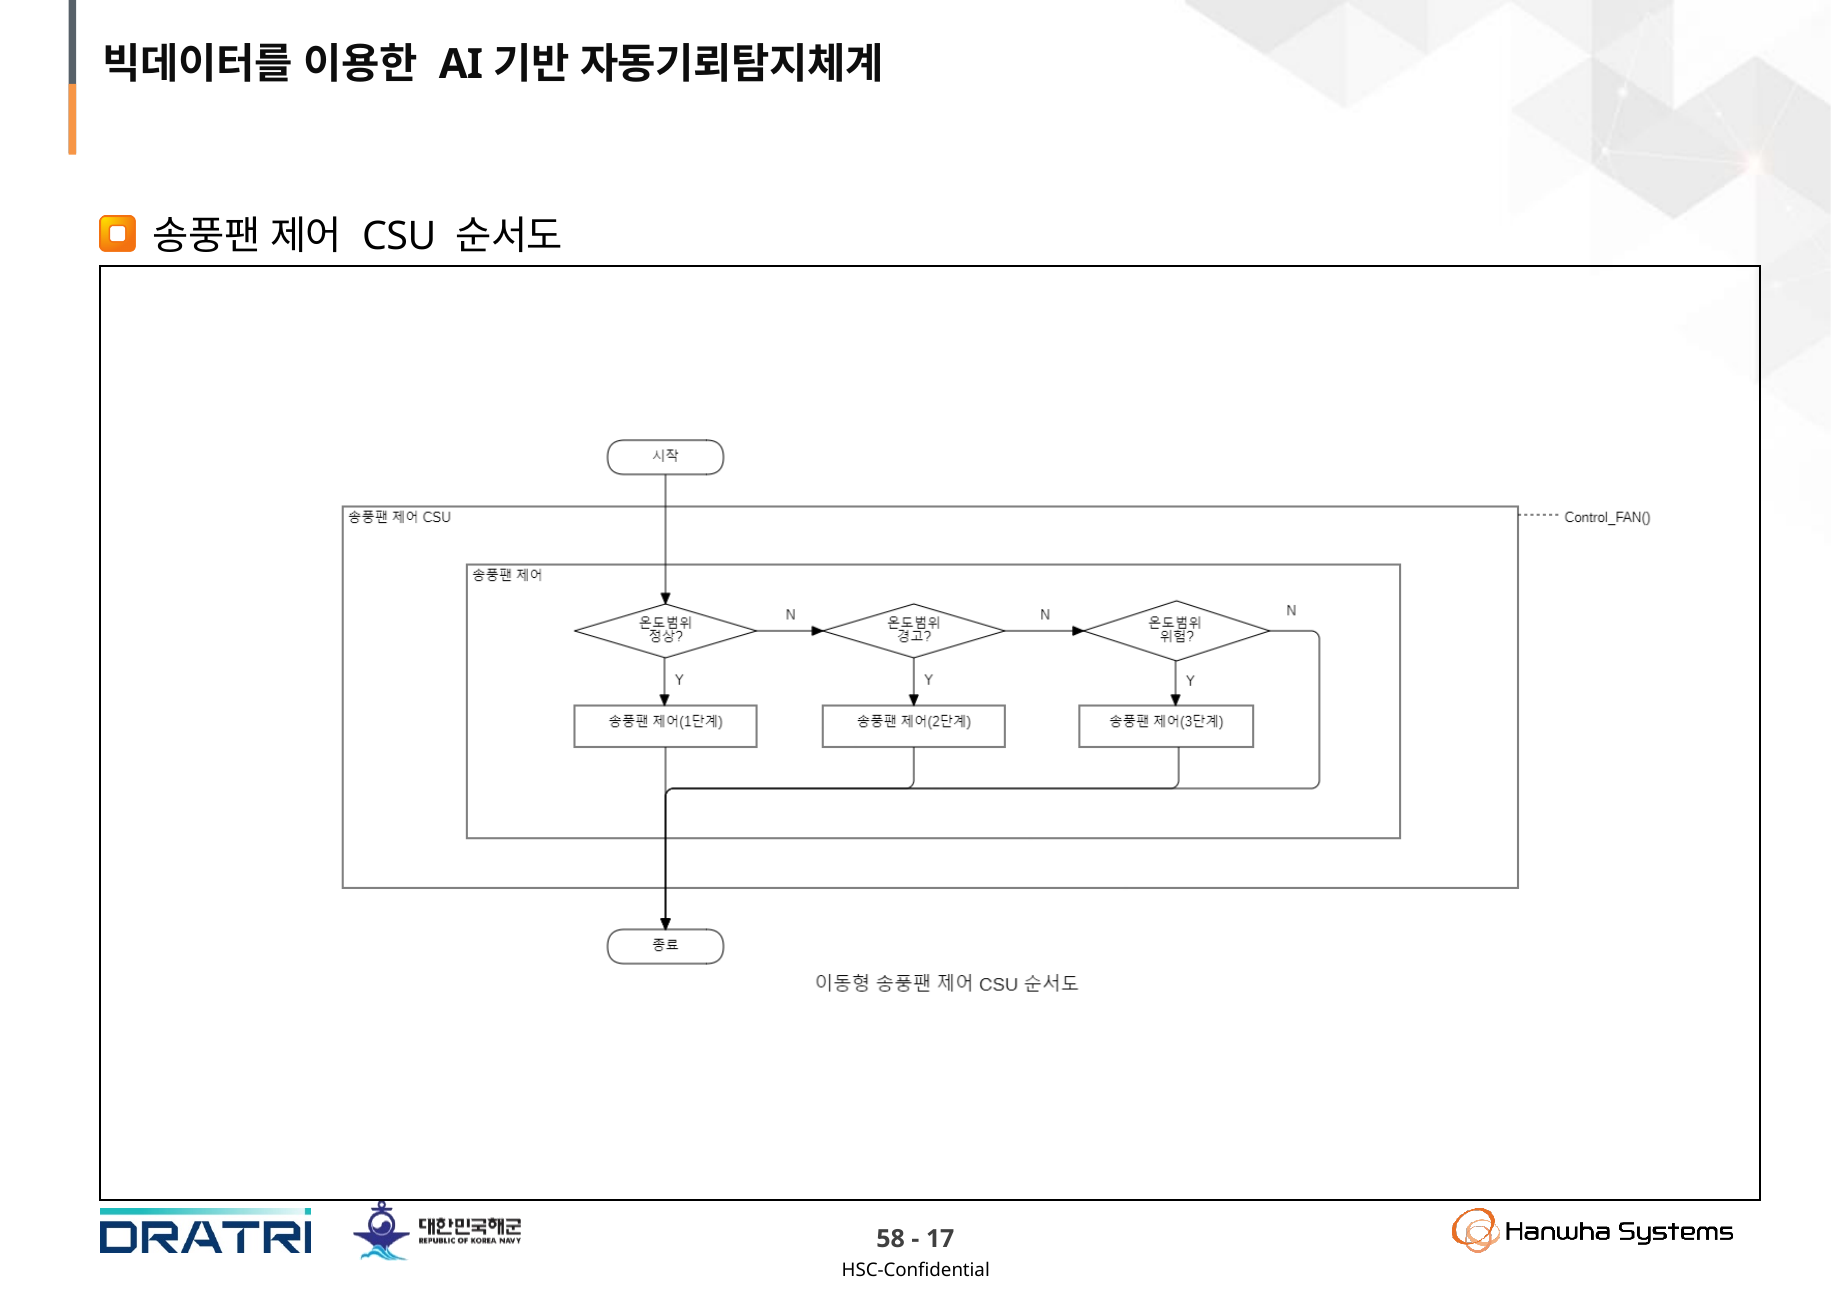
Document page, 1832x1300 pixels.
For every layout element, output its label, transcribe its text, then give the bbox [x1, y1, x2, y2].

list 송풍팬 제어 CSU 순서도 [99, 200, 1761, 265]
picture [0, 0, 1831, 1300]
table_header [101, 267, 1759, 1199]
